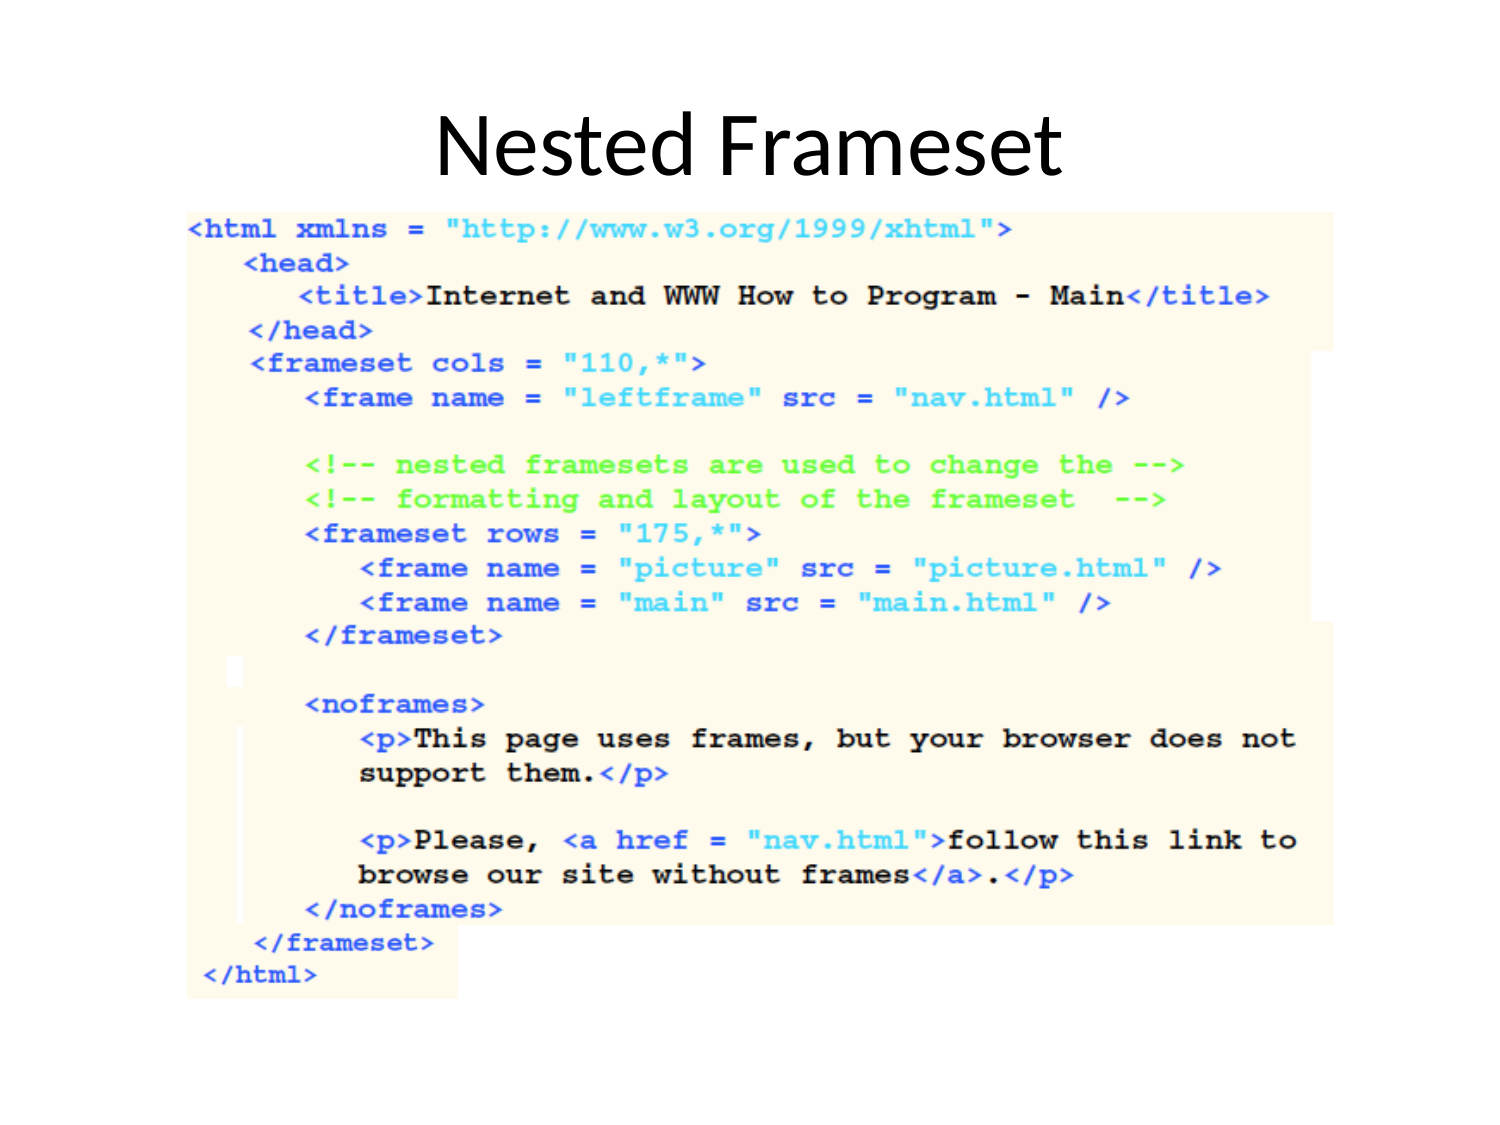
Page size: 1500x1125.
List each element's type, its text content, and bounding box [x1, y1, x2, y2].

title Nested Frameset [75, 45, 1425, 233]
picture [187, 212, 1334, 999]
